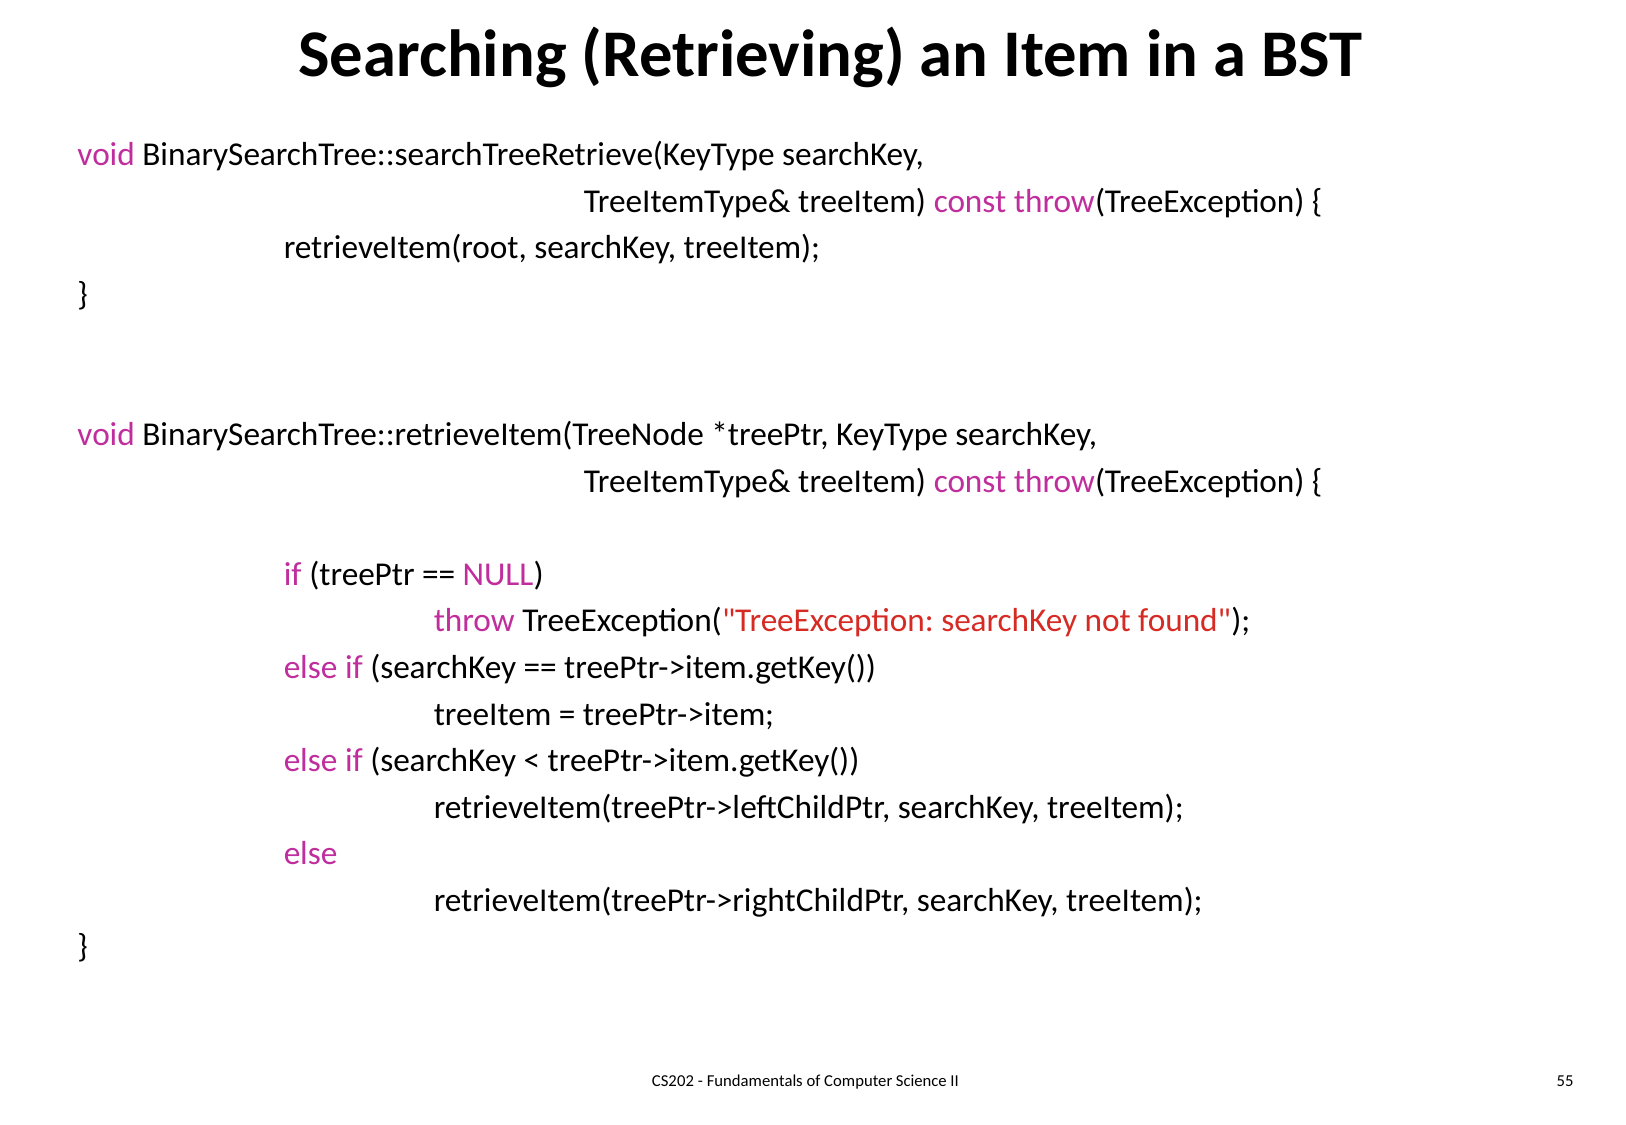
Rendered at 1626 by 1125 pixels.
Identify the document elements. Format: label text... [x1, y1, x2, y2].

footer CS202 - Fundamentals of Computer Science II [501, 1062, 1111, 1100]
list void BinarySearchTree::searchTreeRetrieve(KeyType searchKey, TreeItemType& treeItem) const throw(TreeException) { retrieveItem(root, searchKey, treeItem); } void BinarySearchTree::retrieveItem(TreeNode *treePtr, KeyType searchKey, TreeItemType& treeItem) const throw(TreeException) { if (treePtr == NULL) throw TreeException("TreeException: searchKey not found"); else if (searchKey == treePtr->item.getKey()) treeItem = treePtr->item; else if (searchKey < treePtr->item.getKey()) retrieveItem(treePtr->leftChildPtr, searchKey, treeItem); else retrieveItem(treePtr->rightChildPtr, searchKey, treeItem); } [62, 125, 1588, 1050]
slide_number 55 [1250, 1062, 1589, 1100]
title Searching (Retrieving) an Item in a BST [62, 0, 1600, 100]
